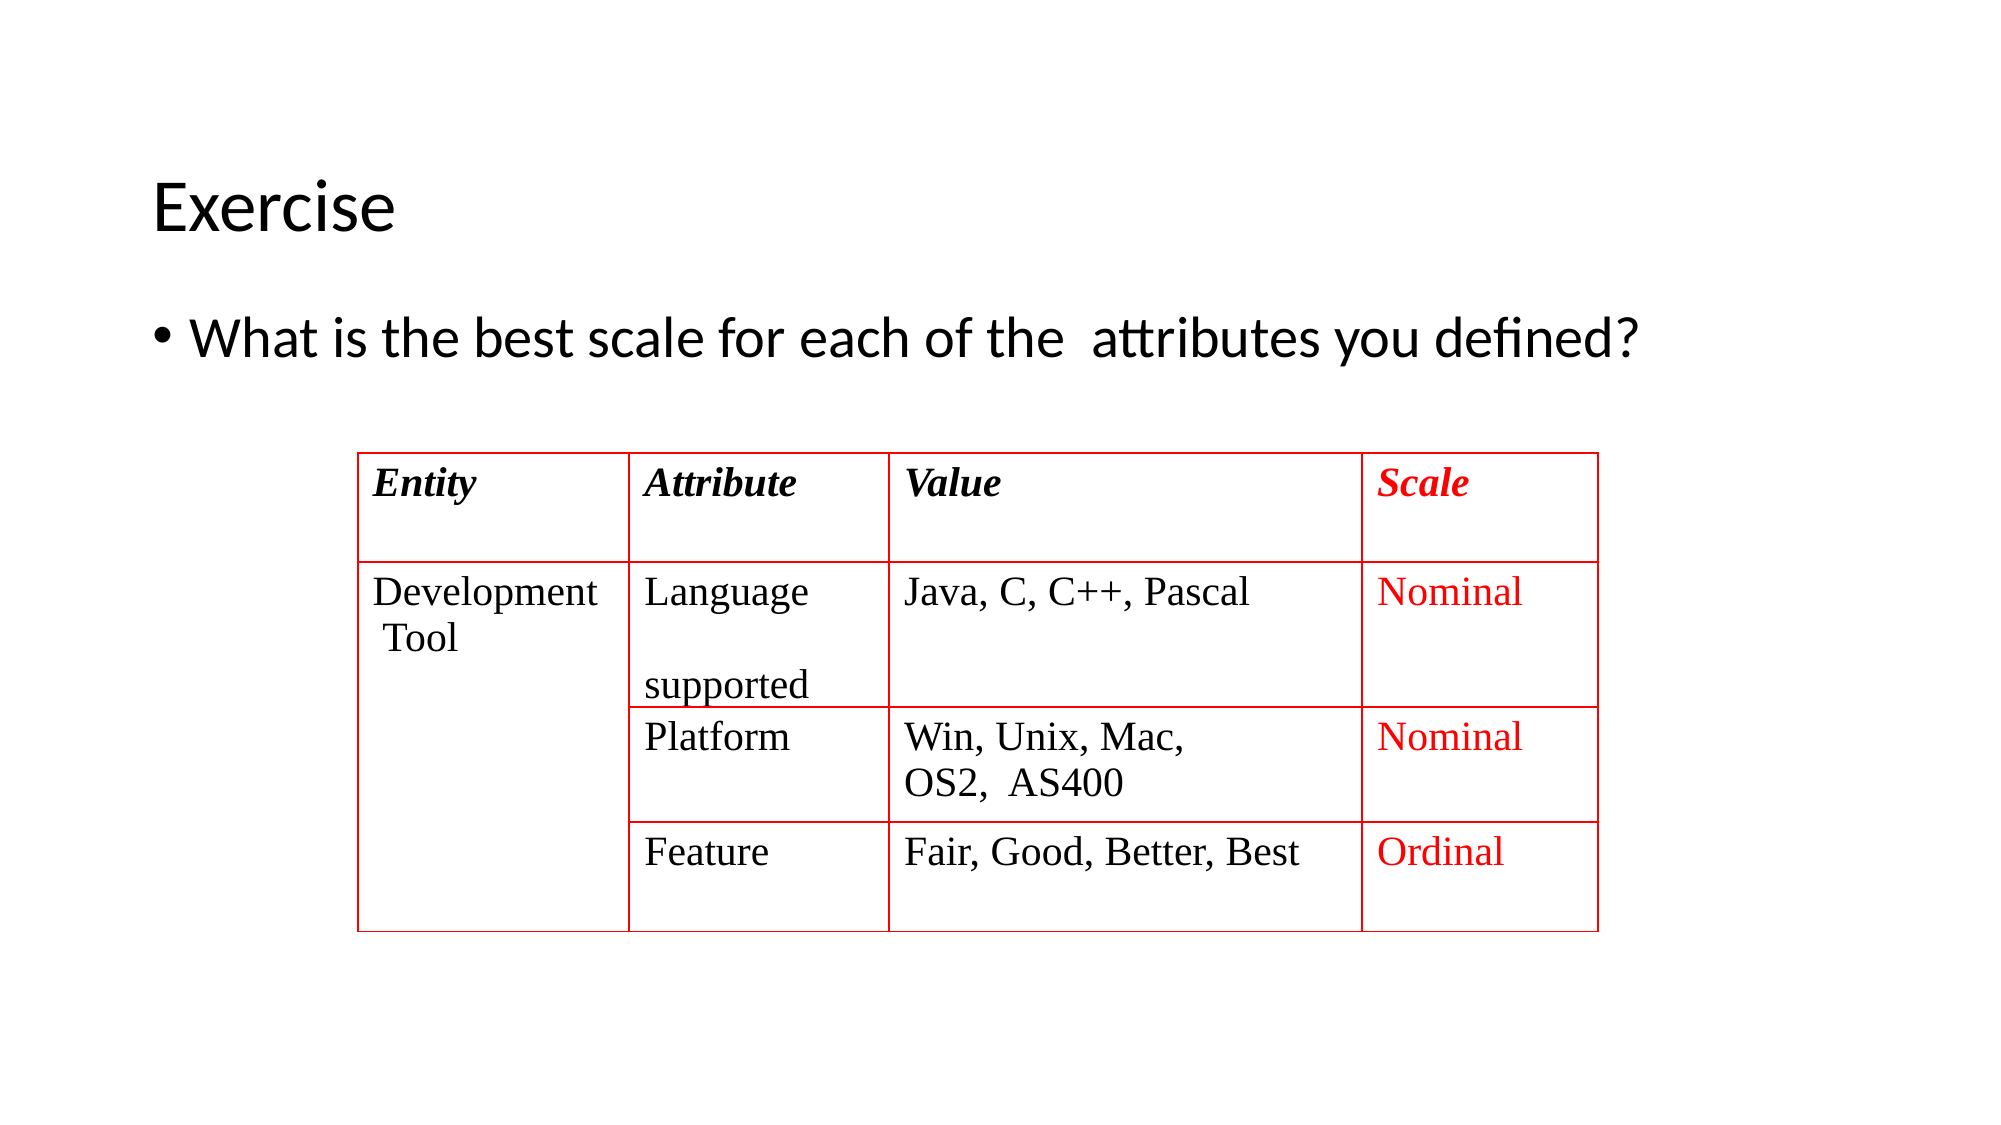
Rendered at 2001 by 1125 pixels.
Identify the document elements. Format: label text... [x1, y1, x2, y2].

table_header Scale [1363, 454, 1597, 561]
table_header Value [890, 454, 1361, 561]
table_cell Nominal [1363, 563, 1597, 706]
title Exercise [137, 136, 1863, 278]
table_cell Java, C, C++, Pascal [890, 563, 1361, 706]
table_cell Win, Unix, Mac, OS2, AS400 [890, 708, 1361, 821]
table_cell Feature [630, 823, 888, 931]
table_cell Ordinal [1363, 823, 1597, 931]
table_cell Nominal [1363, 708, 1597, 821]
table_cell Fair, Good, Better, Best [890, 823, 1361, 931]
table_cell Language supported [630, 563, 888, 706]
table_cell Development Tool [359, 563, 628, 931]
table_cell Platform [630, 708, 888, 821]
table_header Entity [359, 454, 628, 561]
list What is the best scale for each of the attributes you defined? [137, 299, 1875, 397]
table_header Attribute [630, 454, 888, 561]
